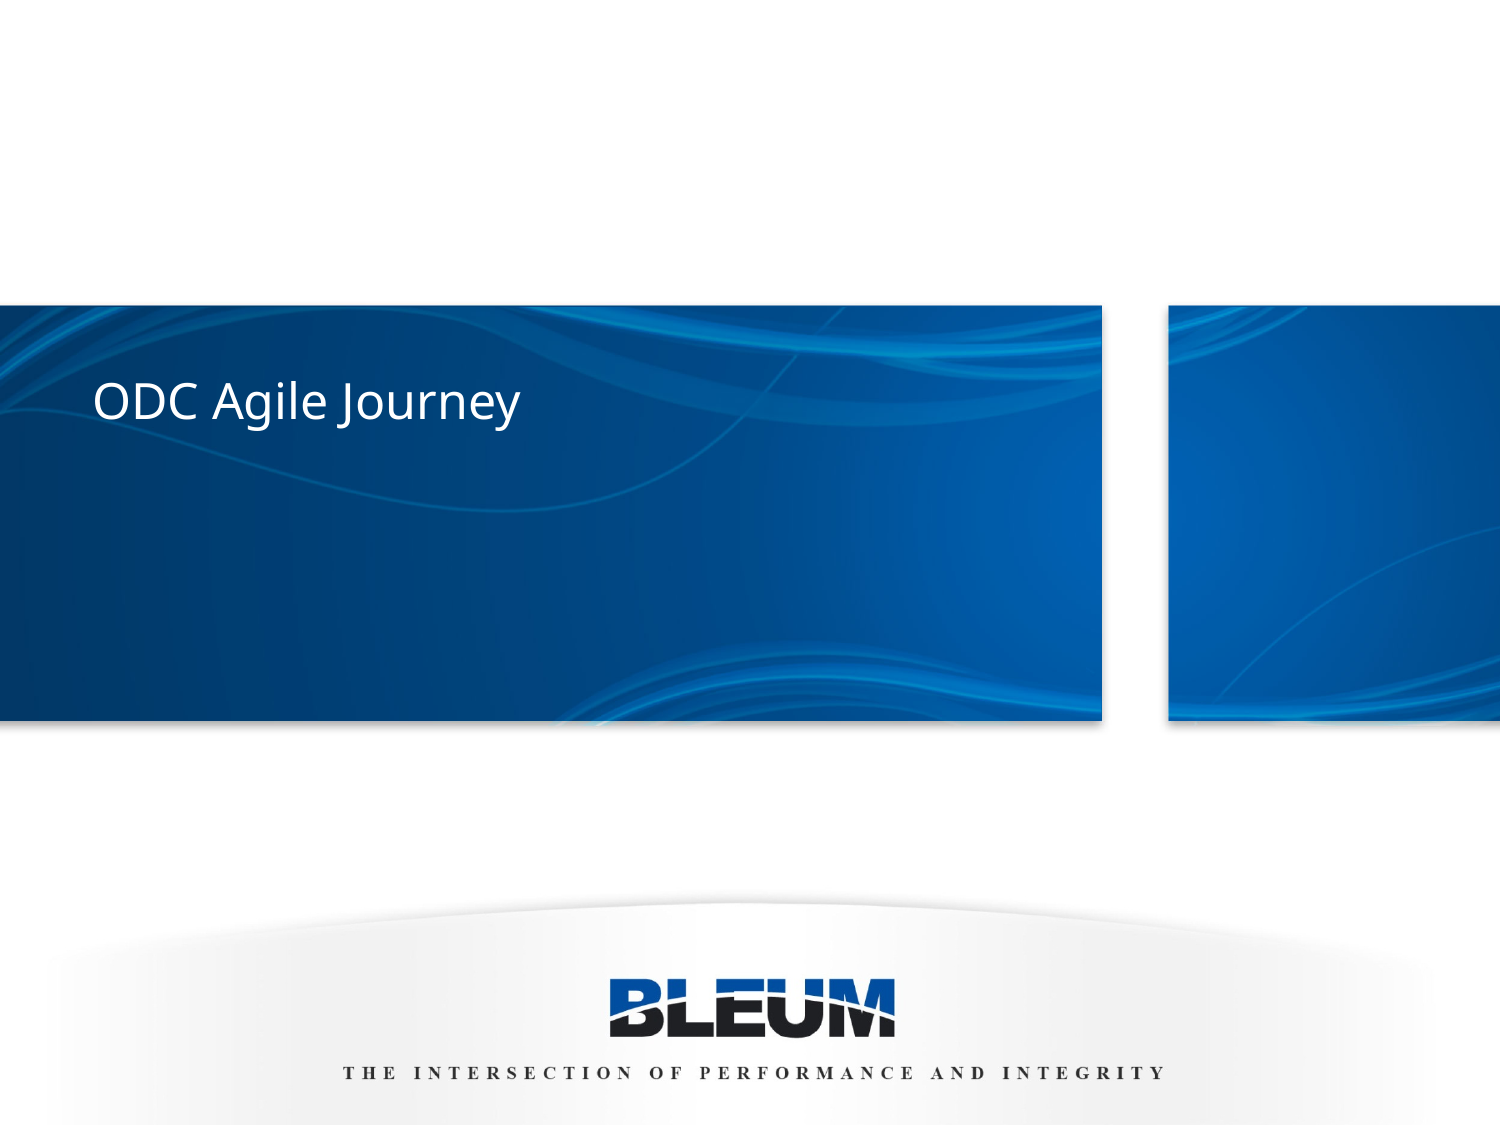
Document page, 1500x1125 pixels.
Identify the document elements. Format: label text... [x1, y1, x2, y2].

title ODC Agile Journey [77, 361, 1483, 516]
picture [0, 0, 1500, 1125]
